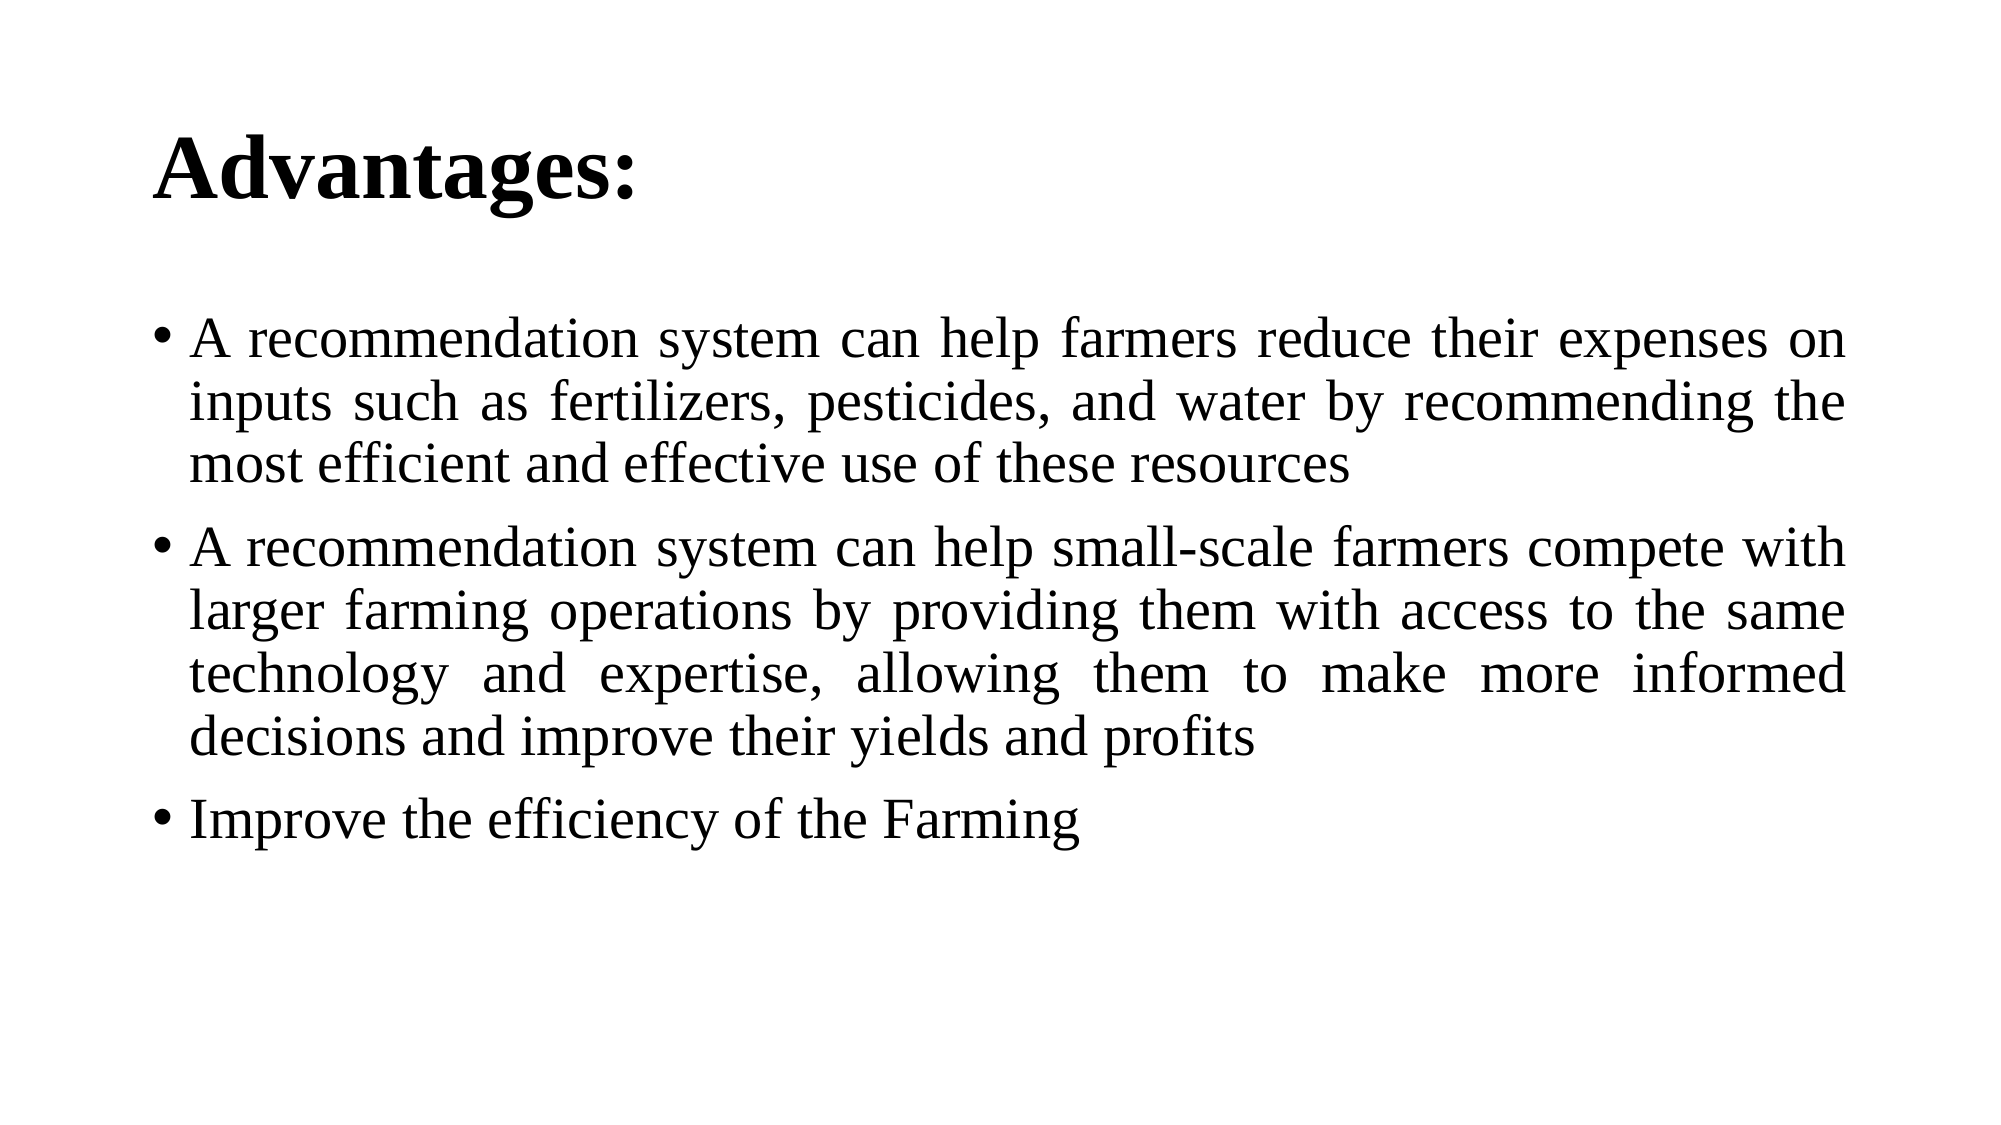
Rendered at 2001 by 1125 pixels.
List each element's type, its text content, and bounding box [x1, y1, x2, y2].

title Advantages: [137, 59, 1863, 278]
list A recommendation system can help farmers reduce their expenses on inputs such as fertilizers, pesticides, and water by recommending the most efficient and effective use of these resources A recommendation system can help small-scale farmers compete with larger farming operations by providing them with access to the same technology and expertise, allowing them to make more informed decisions and improve their yields and profits Improve the efficiency of the Farming [137, 299, 1863, 961]
